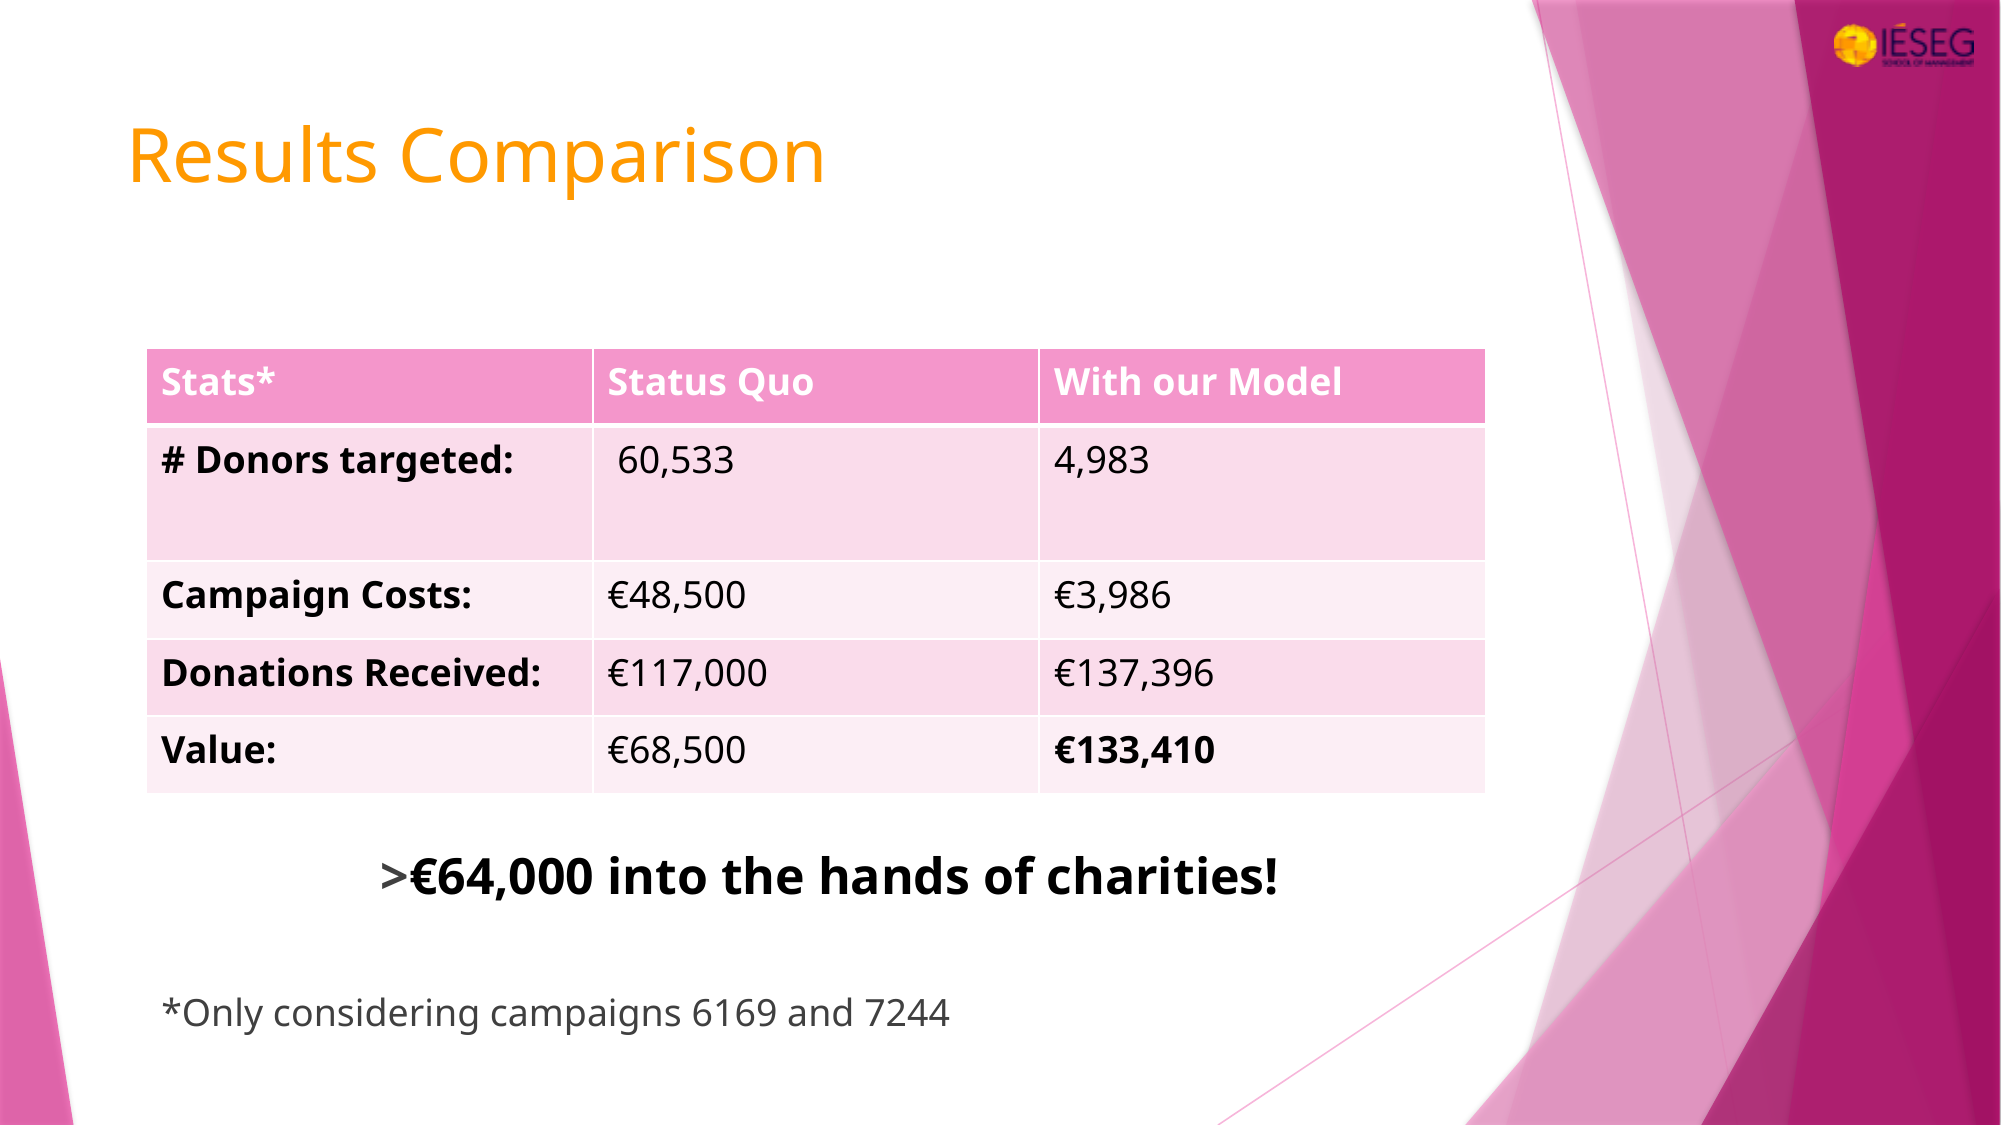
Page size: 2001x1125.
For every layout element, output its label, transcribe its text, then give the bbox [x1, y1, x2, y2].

table_cell €68,500 [594, 717, 1038, 793]
table_cell # Donors targeted: [147, 428, 592, 560]
table_cell 4,983 [1040, 428, 1485, 560]
text_box >€64,000 into the hands of charities! [153, 833, 1506, 944]
table_header Status Quo [594, 349, 1038, 423]
list *Only considering campaigns 6169 and 7244 [146, 981, 1499, 1092]
title Results Comparison [111, 99, 1522, 212]
picture [1833, 22, 1974, 68]
table_header Stats* [147, 349, 592, 423]
table_cell €3,986 [1040, 562, 1485, 638]
table_header With our Model [1040, 349, 1485, 423]
table_cell €137,396 [1040, 640, 1485, 715]
table_cell Campaign Costs: [147, 562, 592, 638]
table_cell €48,500 [594, 562, 1038, 638]
table_cell 60,533 [594, 428, 1038, 560]
table_cell Value: [147, 717, 592, 793]
table_cell Donations Received: [147, 640, 592, 715]
table_cell €117,000 [594, 640, 1038, 715]
table_cell €133,410 [1040, 717, 1485, 793]
